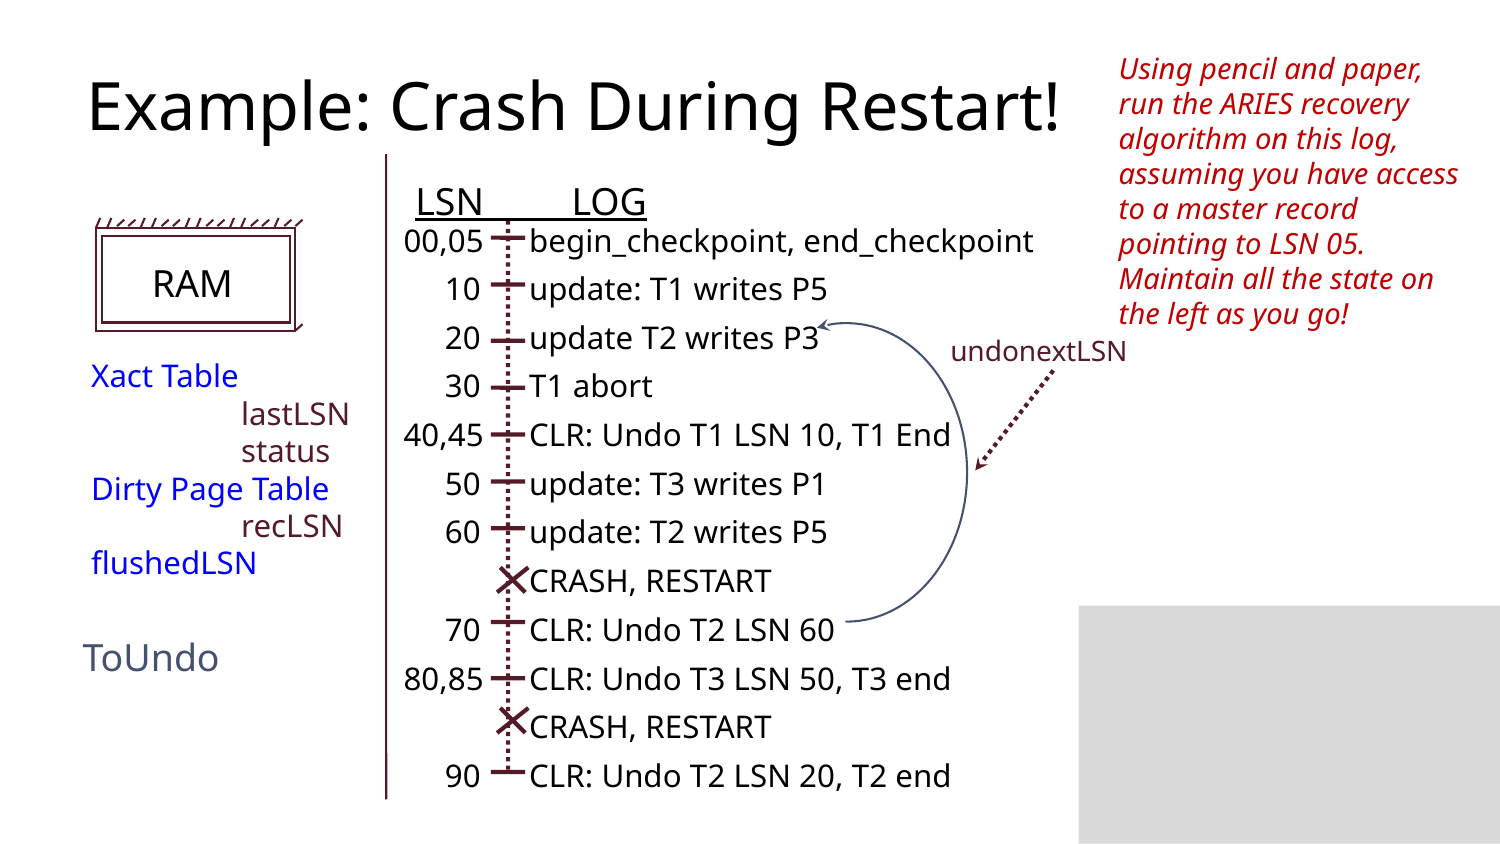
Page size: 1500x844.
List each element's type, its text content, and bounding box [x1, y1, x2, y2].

text_box Using pencil and paper, run the ARIES recovery algorithm on this log, assuming you have access to a master record pointing to LSN 05. Maintain all the state on the left as you go! [1104, 43, 1484, 338]
title Example: Crash During Restart! [75, 33, 1425, 170]
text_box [73, 153, 387, 810]
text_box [392, 172, 1138, 810]
